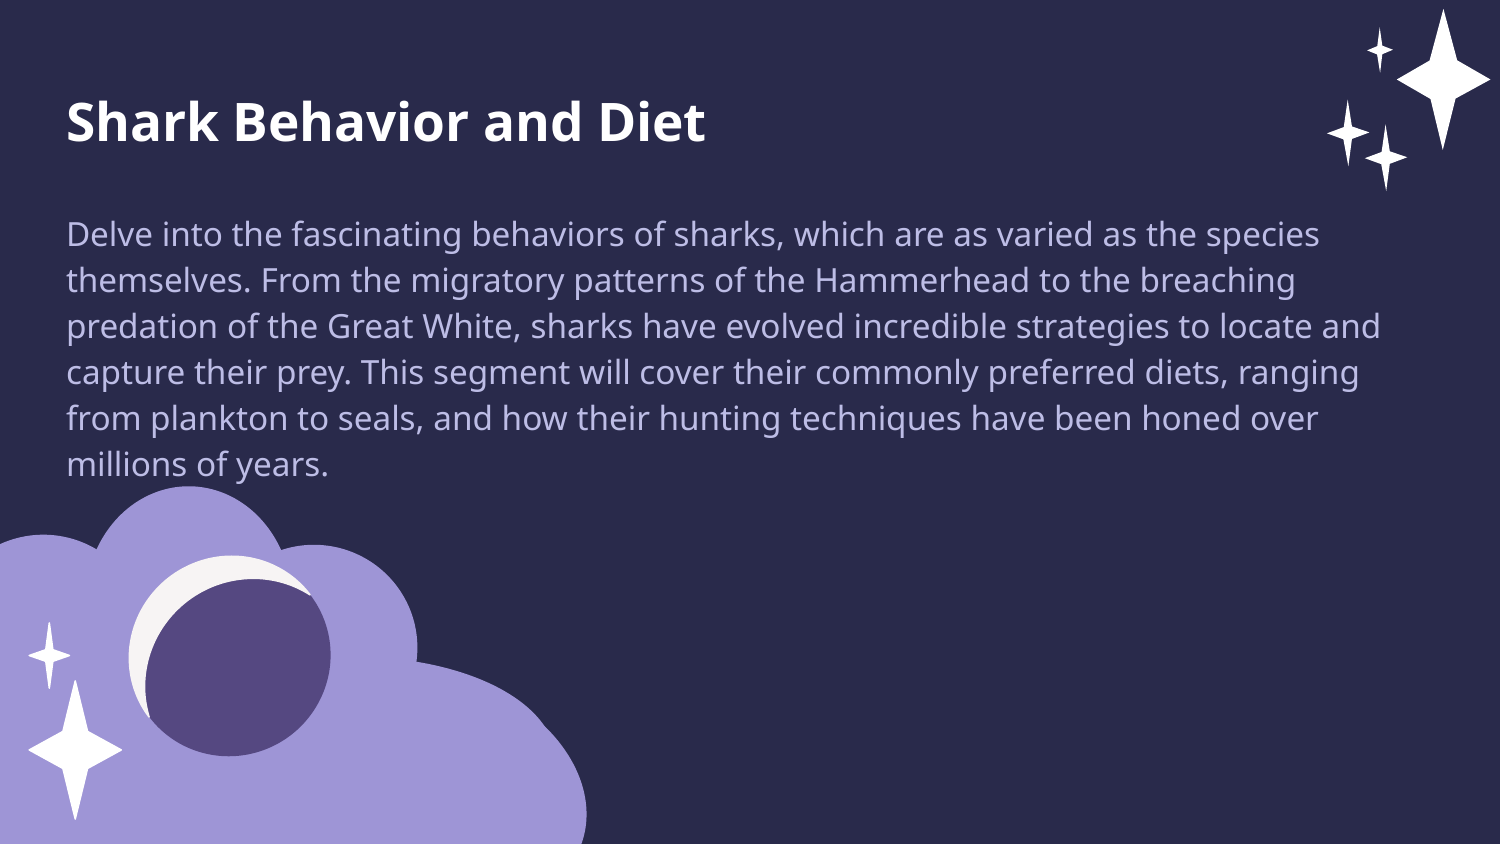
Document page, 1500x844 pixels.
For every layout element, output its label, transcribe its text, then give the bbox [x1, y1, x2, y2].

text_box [0, 486, 621, 844]
text_box Delve into the fascinating behaviors of sharks, which are as varied as the species themselves. From the migratory patterns of the Hammerhead to the breaching predation of the Great White, sharks have evolved incredible strategies to locate and capture their prey. This segment will cover their commonly preferred diets, ranging from plankton to seals, and how their hunting techniques have been honed over millions of years. [51, 192, 1449, 465]
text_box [1326, 8, 1491, 192]
text_box Shark Behavior and Diet [51, 72, 1321, 167]
